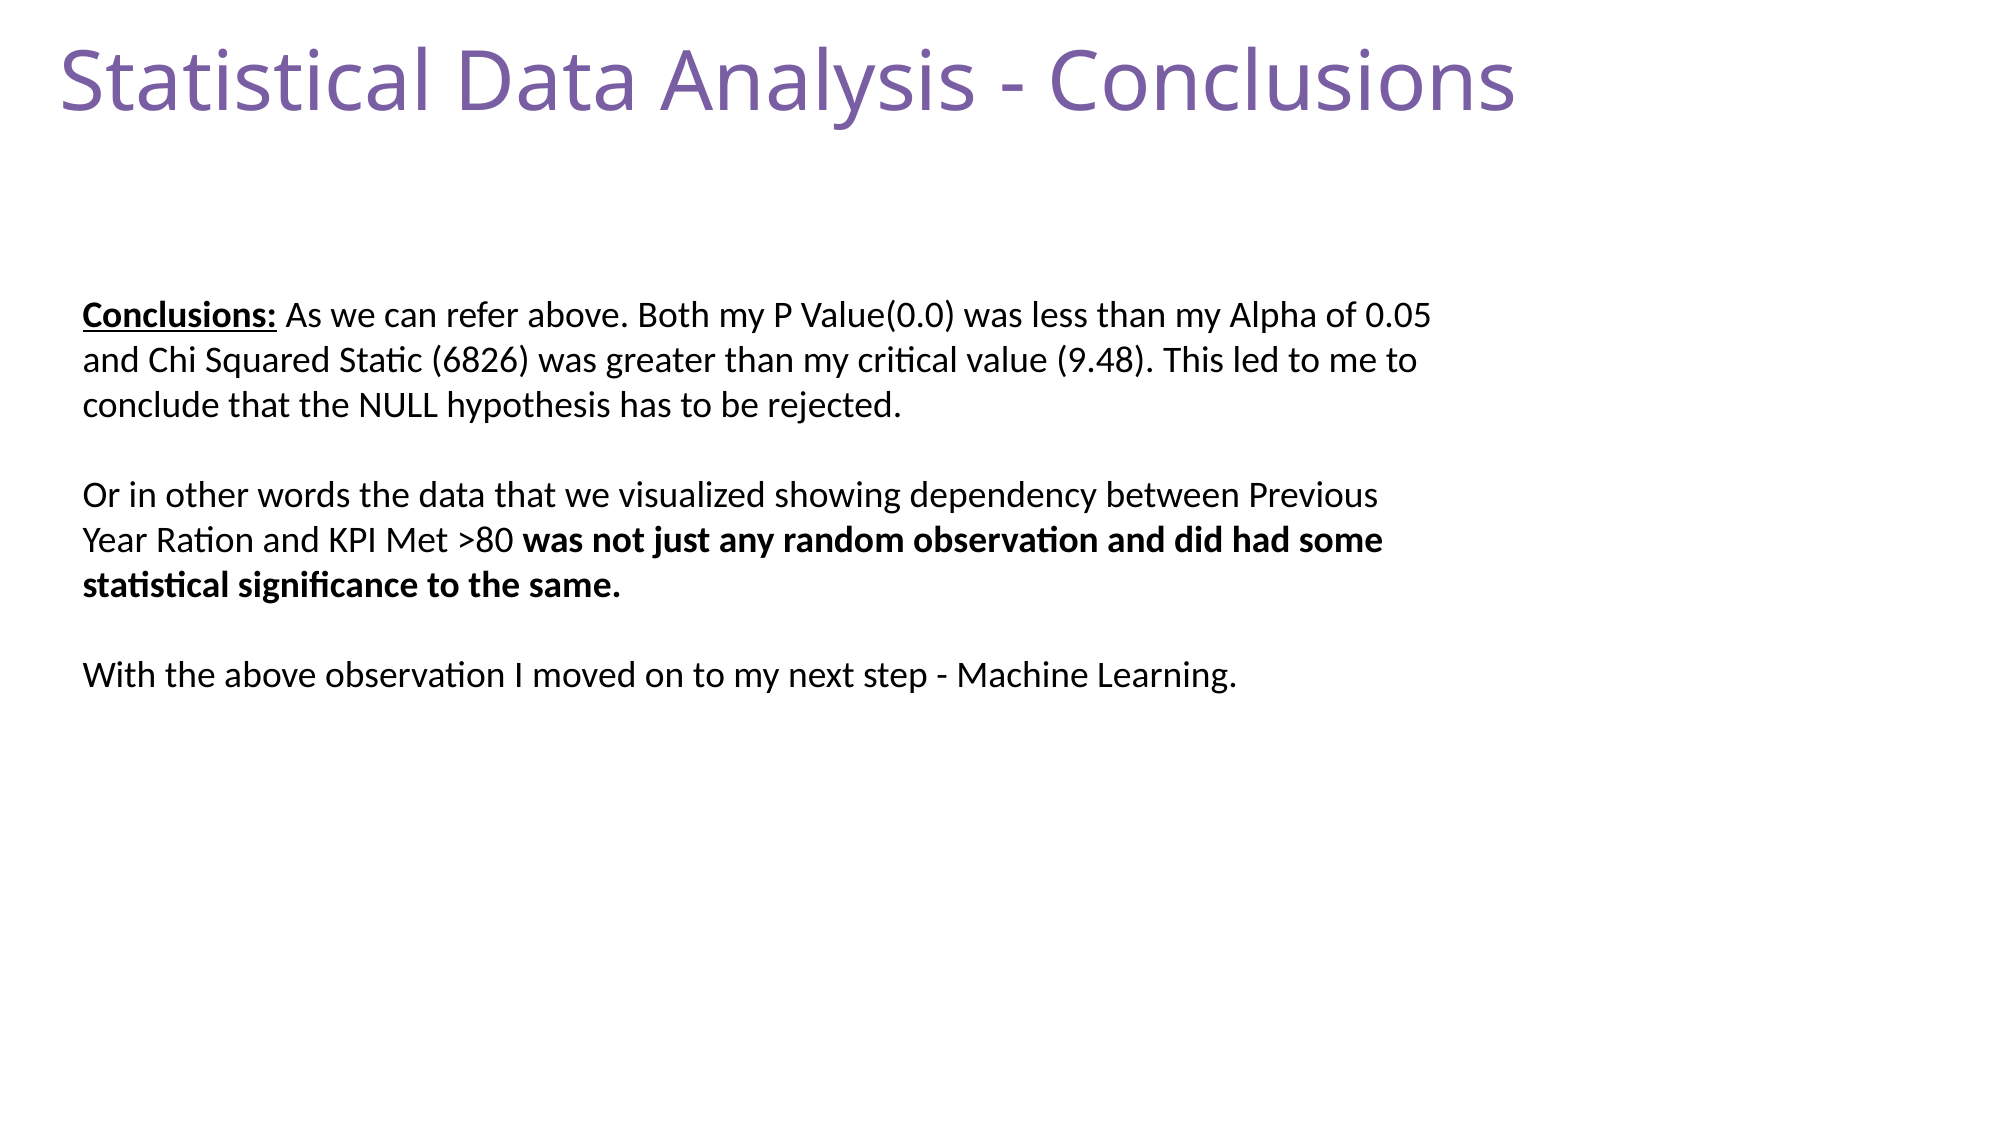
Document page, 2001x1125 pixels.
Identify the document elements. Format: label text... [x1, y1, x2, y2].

text_box Conclusions: As we can refer above. Both my P Value(0.0) was less than my Alpha of 0.05 and Chi Squared Static (6826) was greater than my critical value (9.48). This led to me to conclude that the NULL hypothesis has to be rejected. Or in other words the data that we visualized showing dependency between Previous Year Ration and KPI Met >80 was not just any random observation and did had some statistical significance to the same. With the above observation I moved on to my next step - Machine Learning. [67, 282, 1451, 792]
text_box Statistical Data Analysis - Conclusions [45, 20, 1773, 144]
